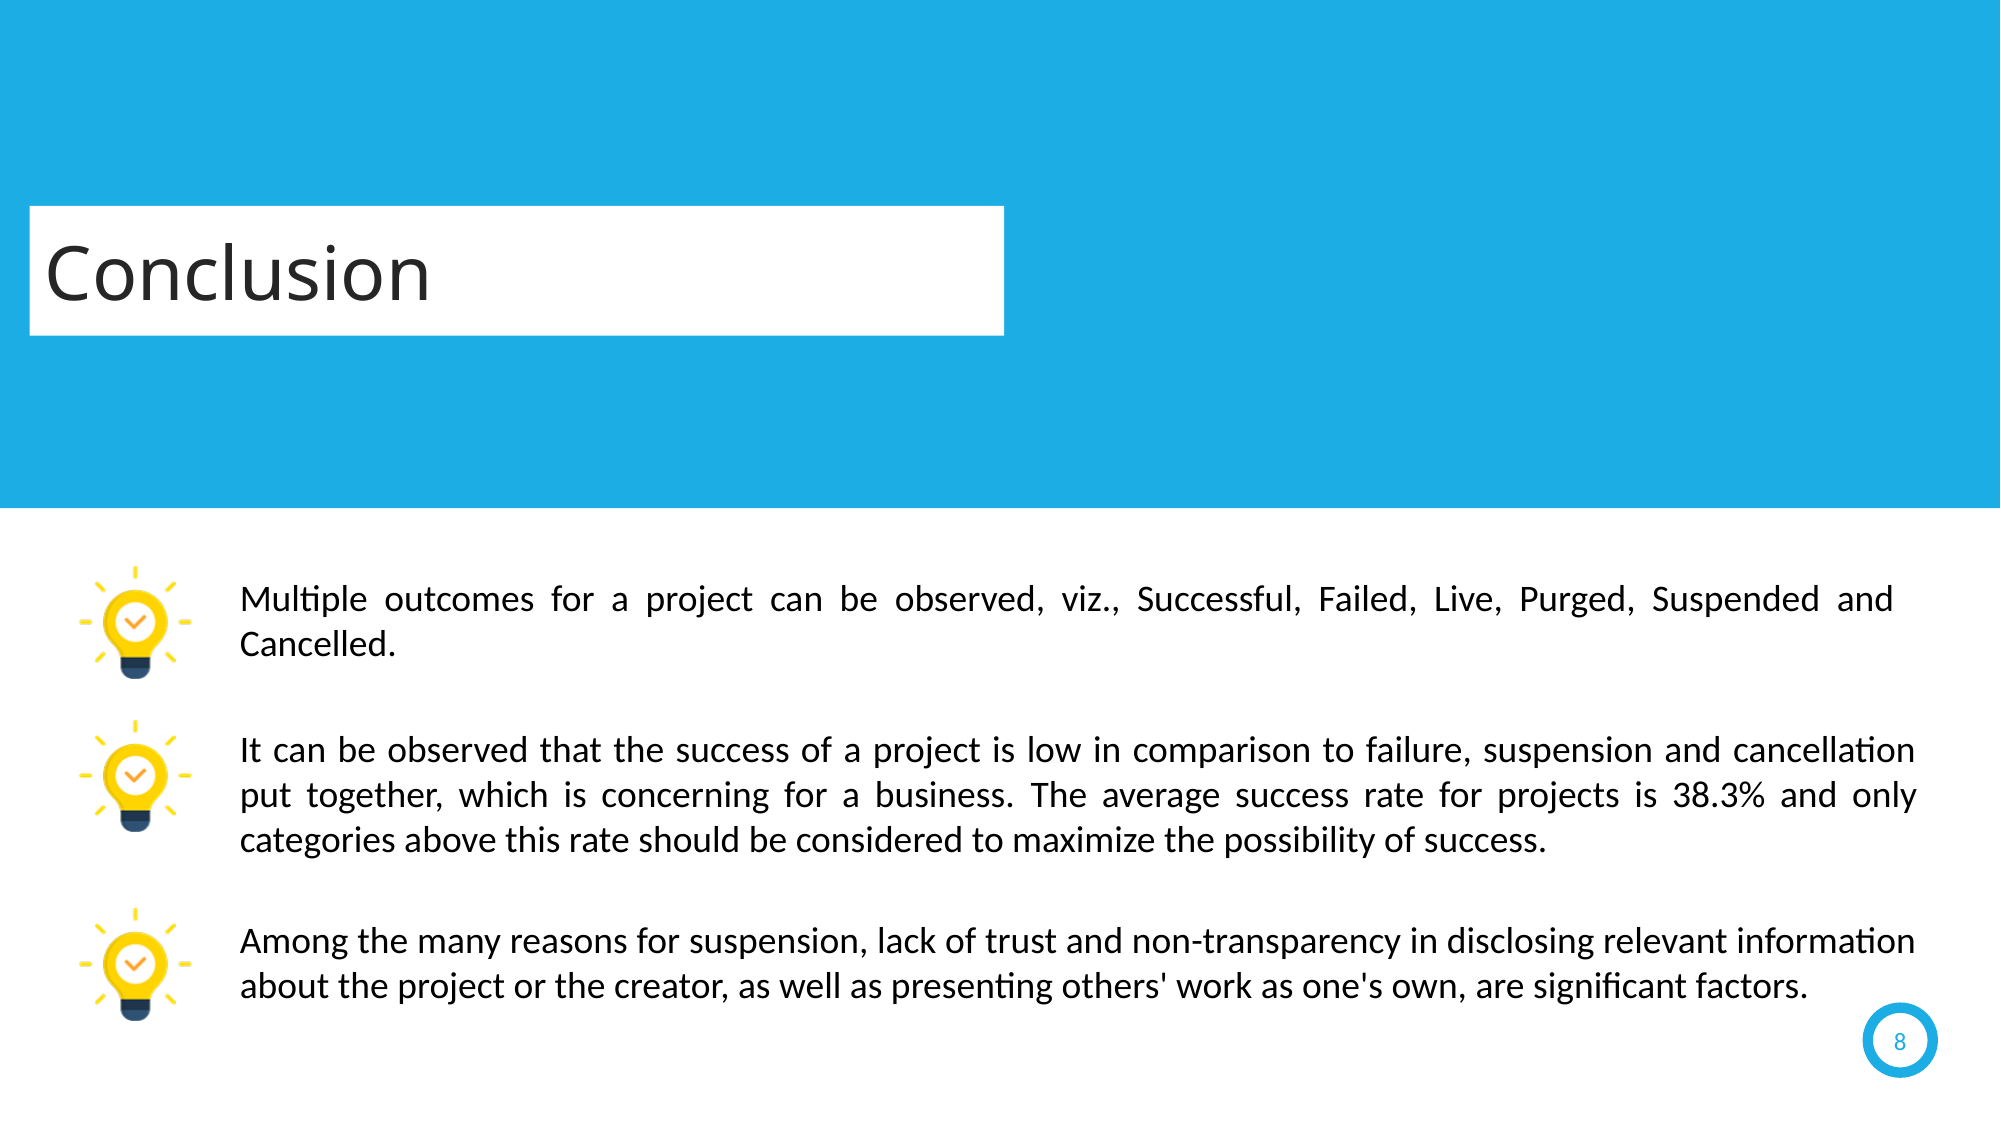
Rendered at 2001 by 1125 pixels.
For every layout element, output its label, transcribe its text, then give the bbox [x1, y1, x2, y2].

slide_number 8 [1862, 1013, 1938, 1078]
picture [79, 720, 192, 833]
text_box Among the many reasons for suspension, lack of trust and non-transparency in disclosing relevant information about the project or the creator, as well as presenting others' work as one's own, are significant factors. [225, 908, 1933, 1013]
text_box It can be observed that the success of a project is low in comparison to failure, suspension and cancellation put together, which is concerning for a business. The average success rate for projects is 38.3% and only categories above this rate should be considered to maximize the possibility of success. [225, 717, 1933, 868]
text_box Conclusion [29, 205, 1005, 336]
picture [79, 566, 192, 679]
picture [79, 908, 192, 1021]
text_box Multiple outcomes for a project can be observed, viz., Successful, Failed, Live, Purged, Suspended and Cancelled. [224, 566, 1912, 672]
